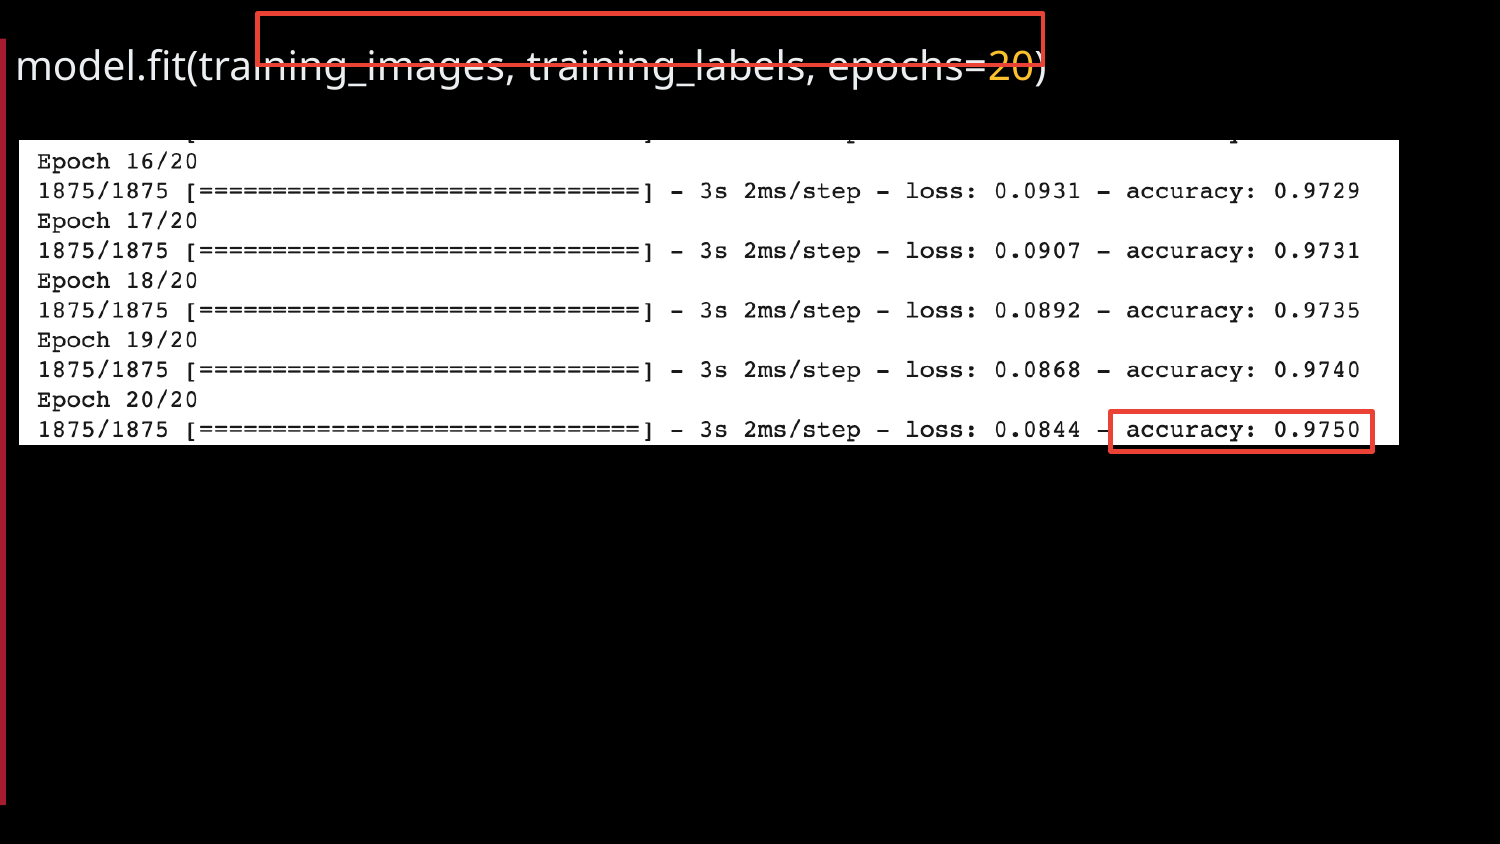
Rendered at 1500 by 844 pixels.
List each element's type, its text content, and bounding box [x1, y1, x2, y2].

text_box model.fit(training_images, training_labels, epochs=20) [0, 0, 1500, 210]
text_box [257, 13, 1043, 66]
picture [19, 139, 1400, 445]
